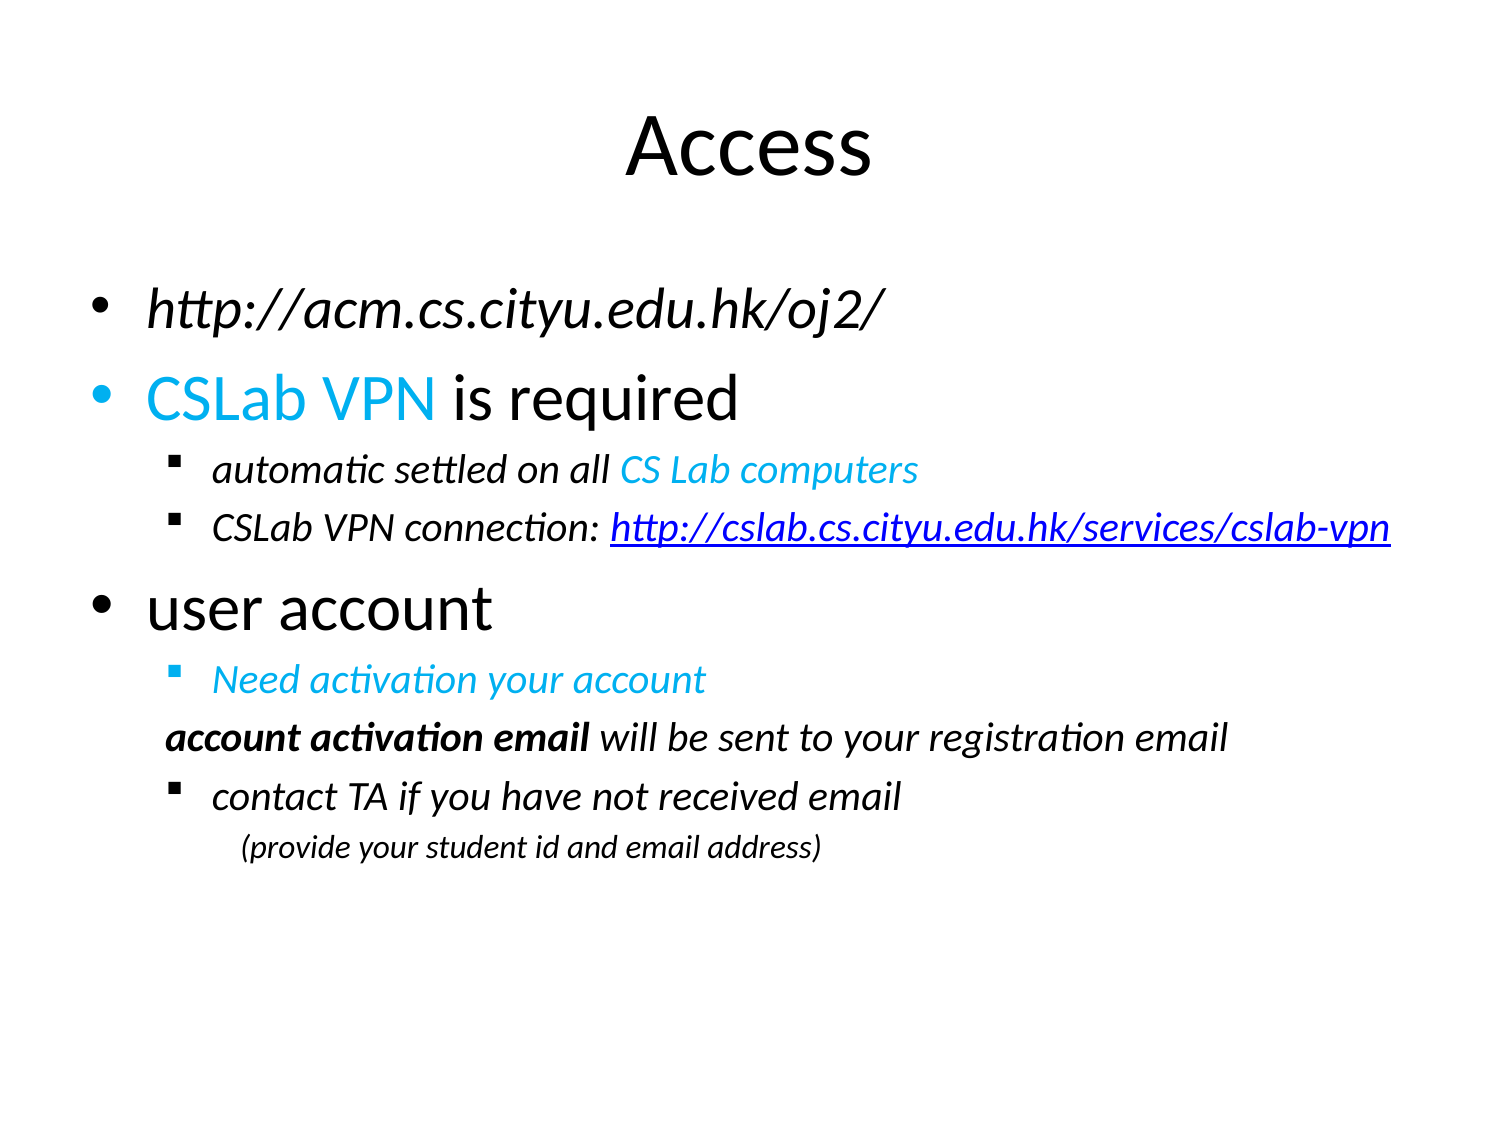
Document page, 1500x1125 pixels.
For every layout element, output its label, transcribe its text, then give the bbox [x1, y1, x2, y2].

title Access [75, 45, 1425, 233]
list http://acm.cs.cityu.edu.hk/oj2/ CSLab VPN is required automatic settled on all CS Lab computers CSLab VPN connection: http://cslab.cs.cityu.edu.hk/services/cslab-vpn user account Need activation your account account activation email will be sent to your registration email contact TA if you have not received email (provide your student id and email address) [75, 262, 1425, 1005]
